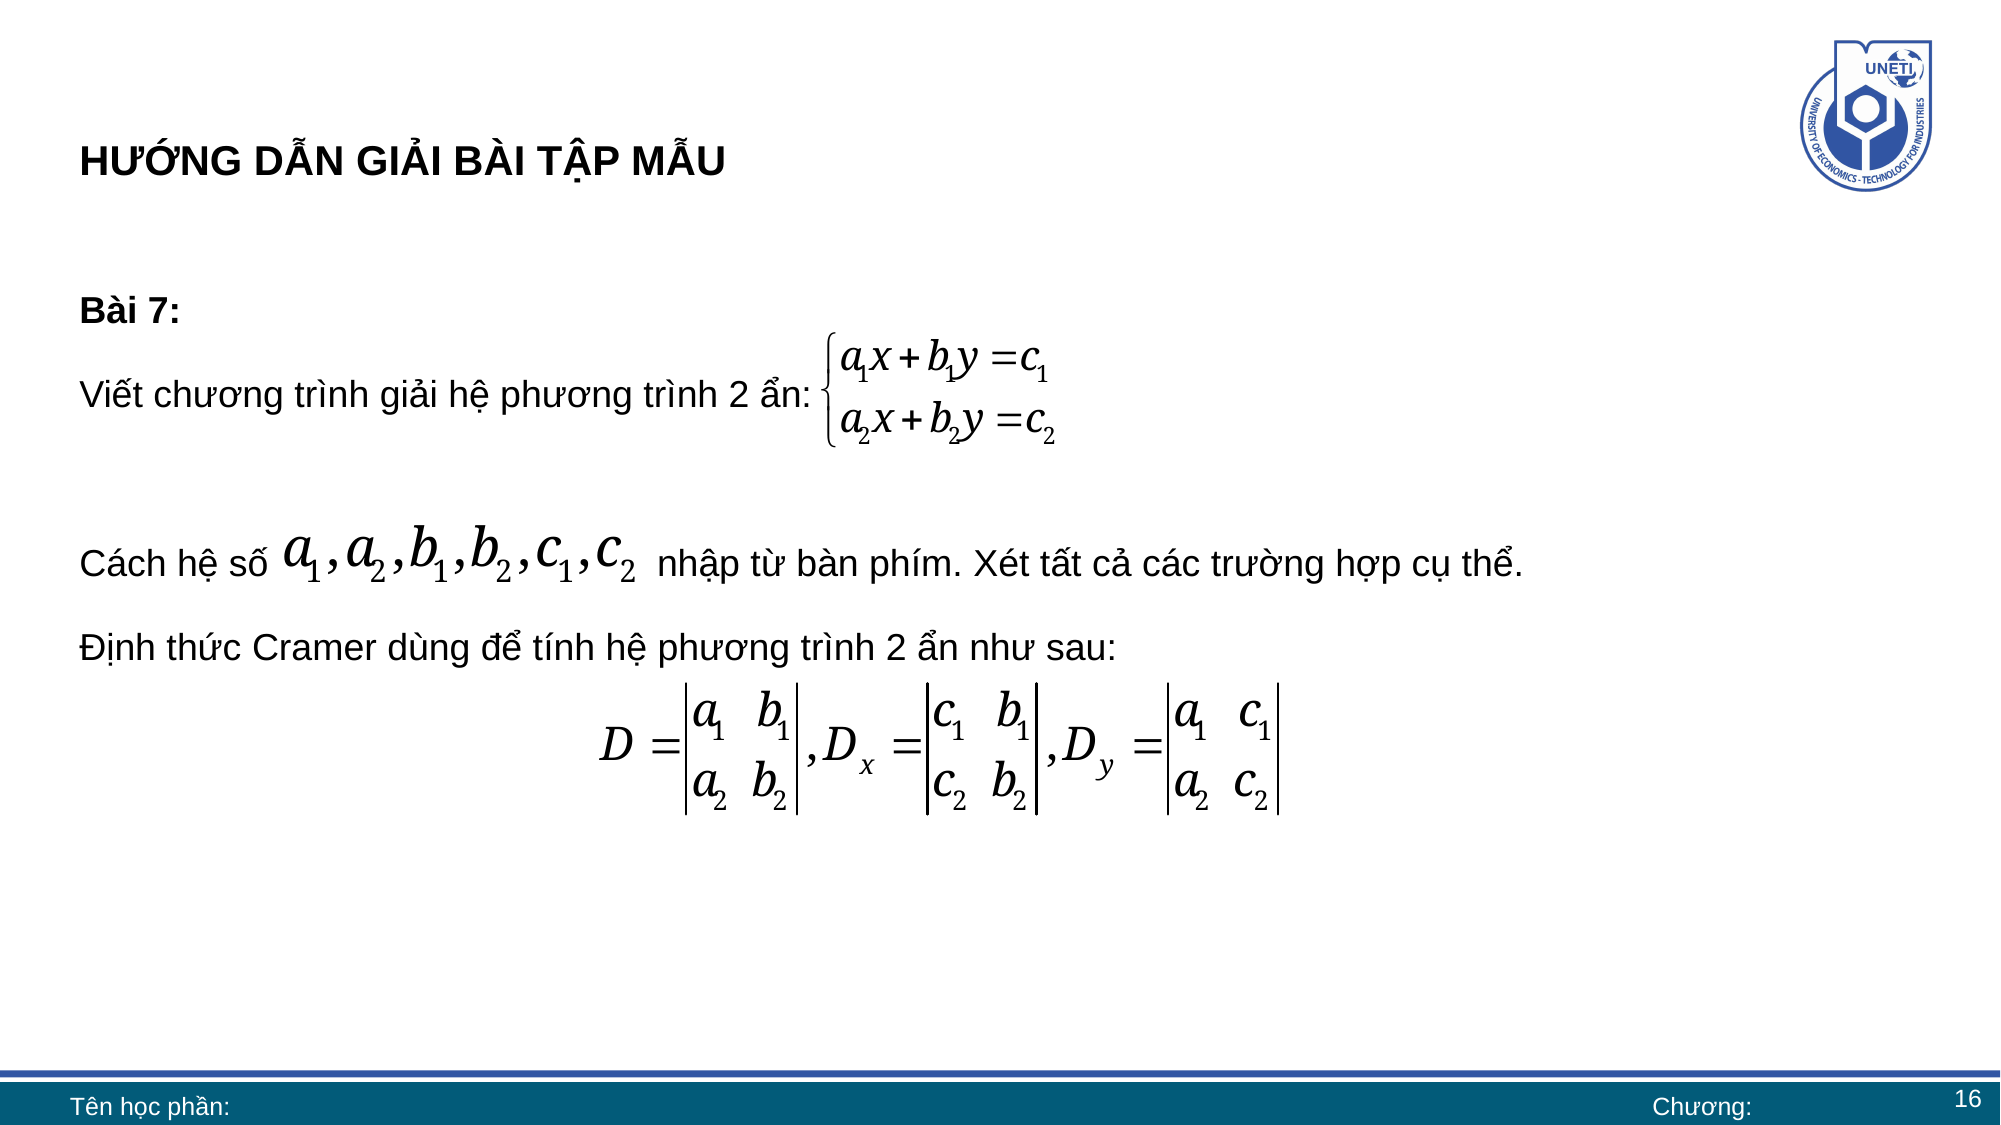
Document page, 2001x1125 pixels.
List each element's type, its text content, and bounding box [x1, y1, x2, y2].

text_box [274, 512, 644, 593]
title HƯỚNG DẪN GIẢI BÀI TẬP MẪU [64, 116, 1936, 248]
picture [1798, 37, 1936, 116]
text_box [592, 674, 1286, 825]
slide_number 16 [1547, 1071, 1998, 1124]
text_box Chương: [1591, 1082, 1815, 1125]
list Bài 7: Viết chương trình giải hệ phương trình 2 ẩn: Cách hệ số nhập từ bàn phím. Xét tất cả các trường hợp cụ thể. Định thức Cramer dùng để tính hệ phương trình 2 ẩn như sau: [64, 269, 1936, 957]
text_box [812, 324, 1067, 457]
text_box Tên học phần: [55, 1082, 1591, 1125]
